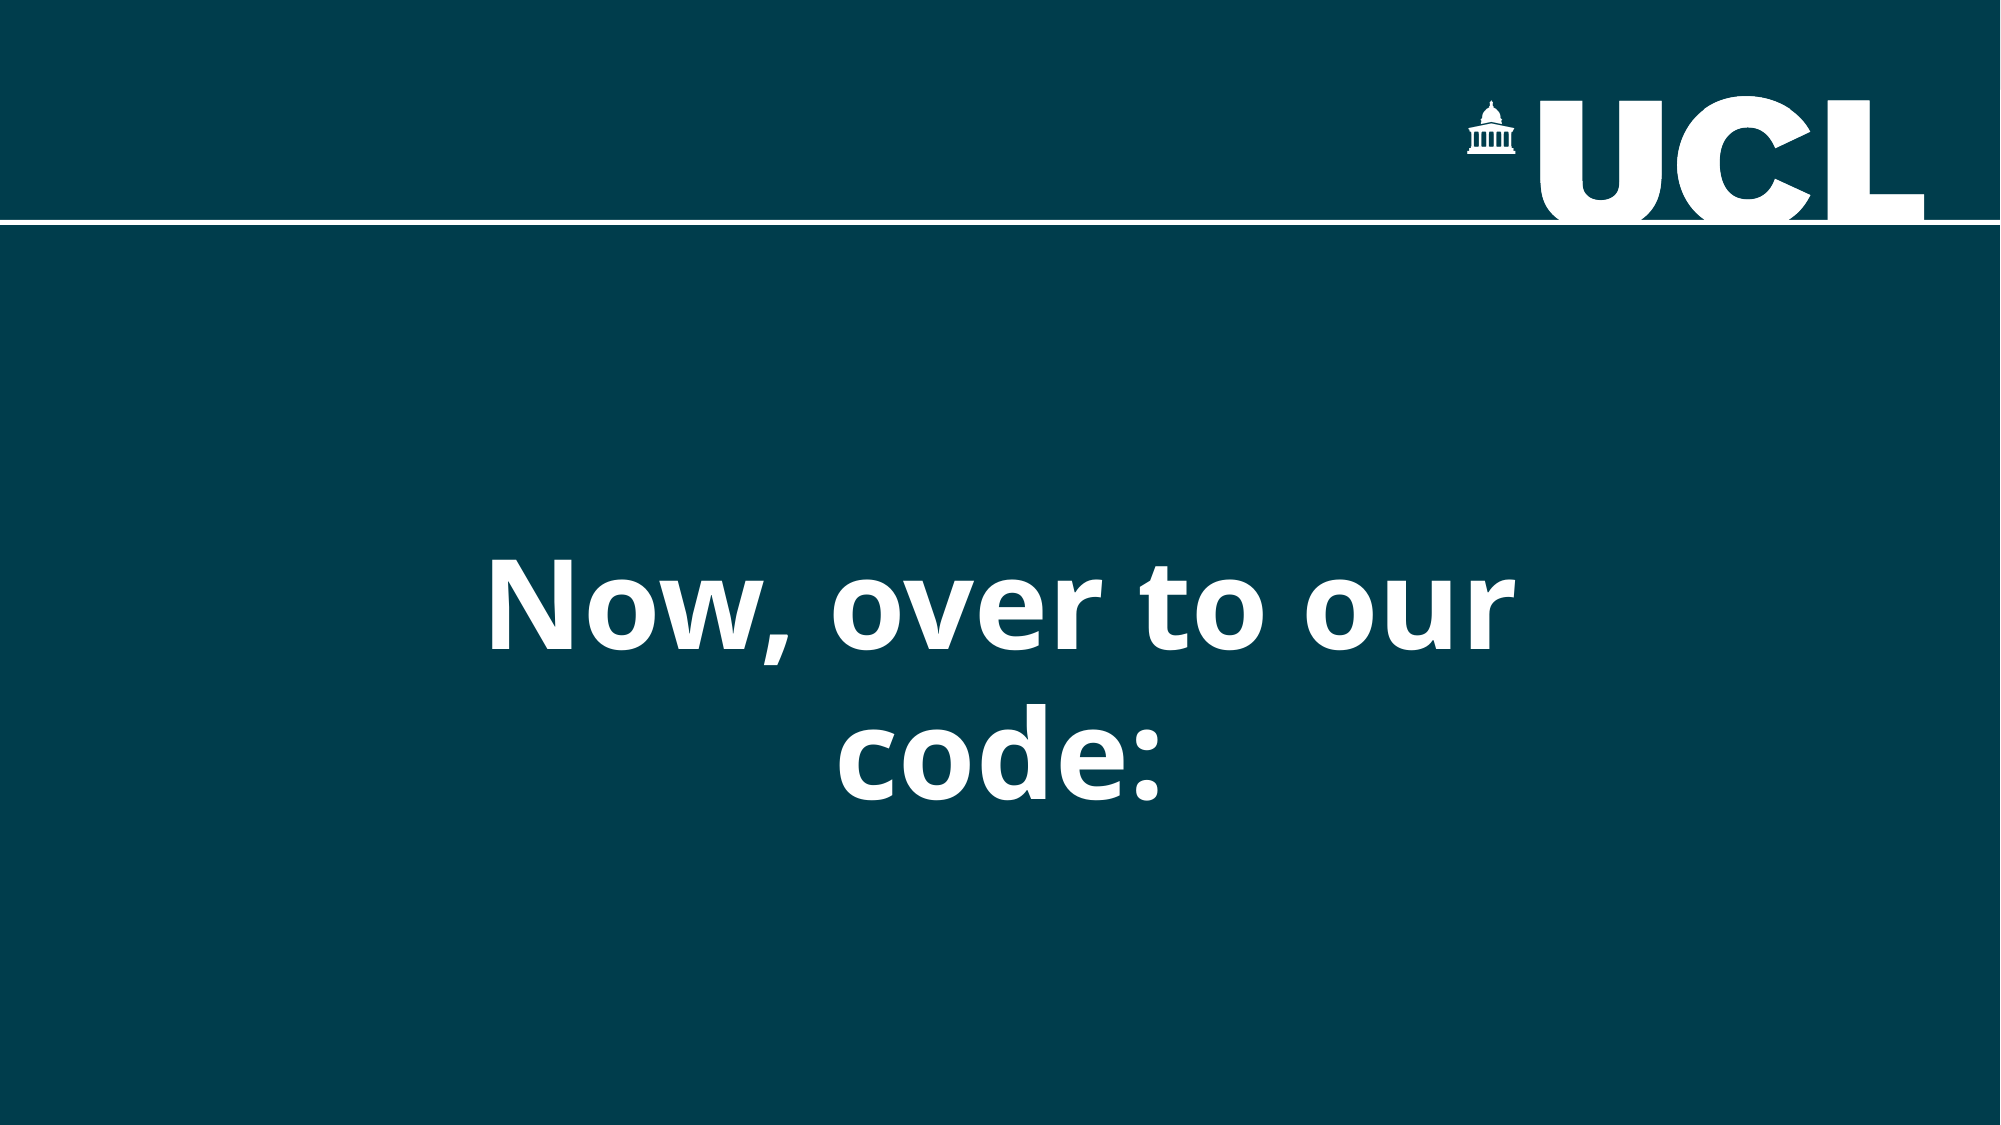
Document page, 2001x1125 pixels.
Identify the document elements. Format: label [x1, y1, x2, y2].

picture [493, 560, 571, 648]
picture [840, 730, 893, 800]
picture [980, 580, 1042, 650]
picture [1468, 102, 1515, 153]
picture [1388, 581, 1450, 650]
picture [589, 580, 654, 650]
picture [834, 580, 899, 650]
text_box [0, 225, 2000, 236]
picture [1140, 567, 1187, 650]
picture [1828, 101, 1924, 220]
picture [660, 581, 763, 648]
picture [1471, 580, 1514, 648]
picture [1061, 730, 1123, 800]
picture [1678, 97, 1809, 220]
picture [765, 635, 787, 665]
picture [1137, 730, 1157, 750]
picture [1058, 580, 1101, 648]
picture [1541, 101, 1661, 220]
picture [904, 730, 969, 800]
picture [904, 581, 973, 648]
picture [982, 705, 1045, 800]
picture [1197, 580, 1262, 650]
picture [1137, 780, 1157, 800]
picture [1307, 580, 1372, 650]
